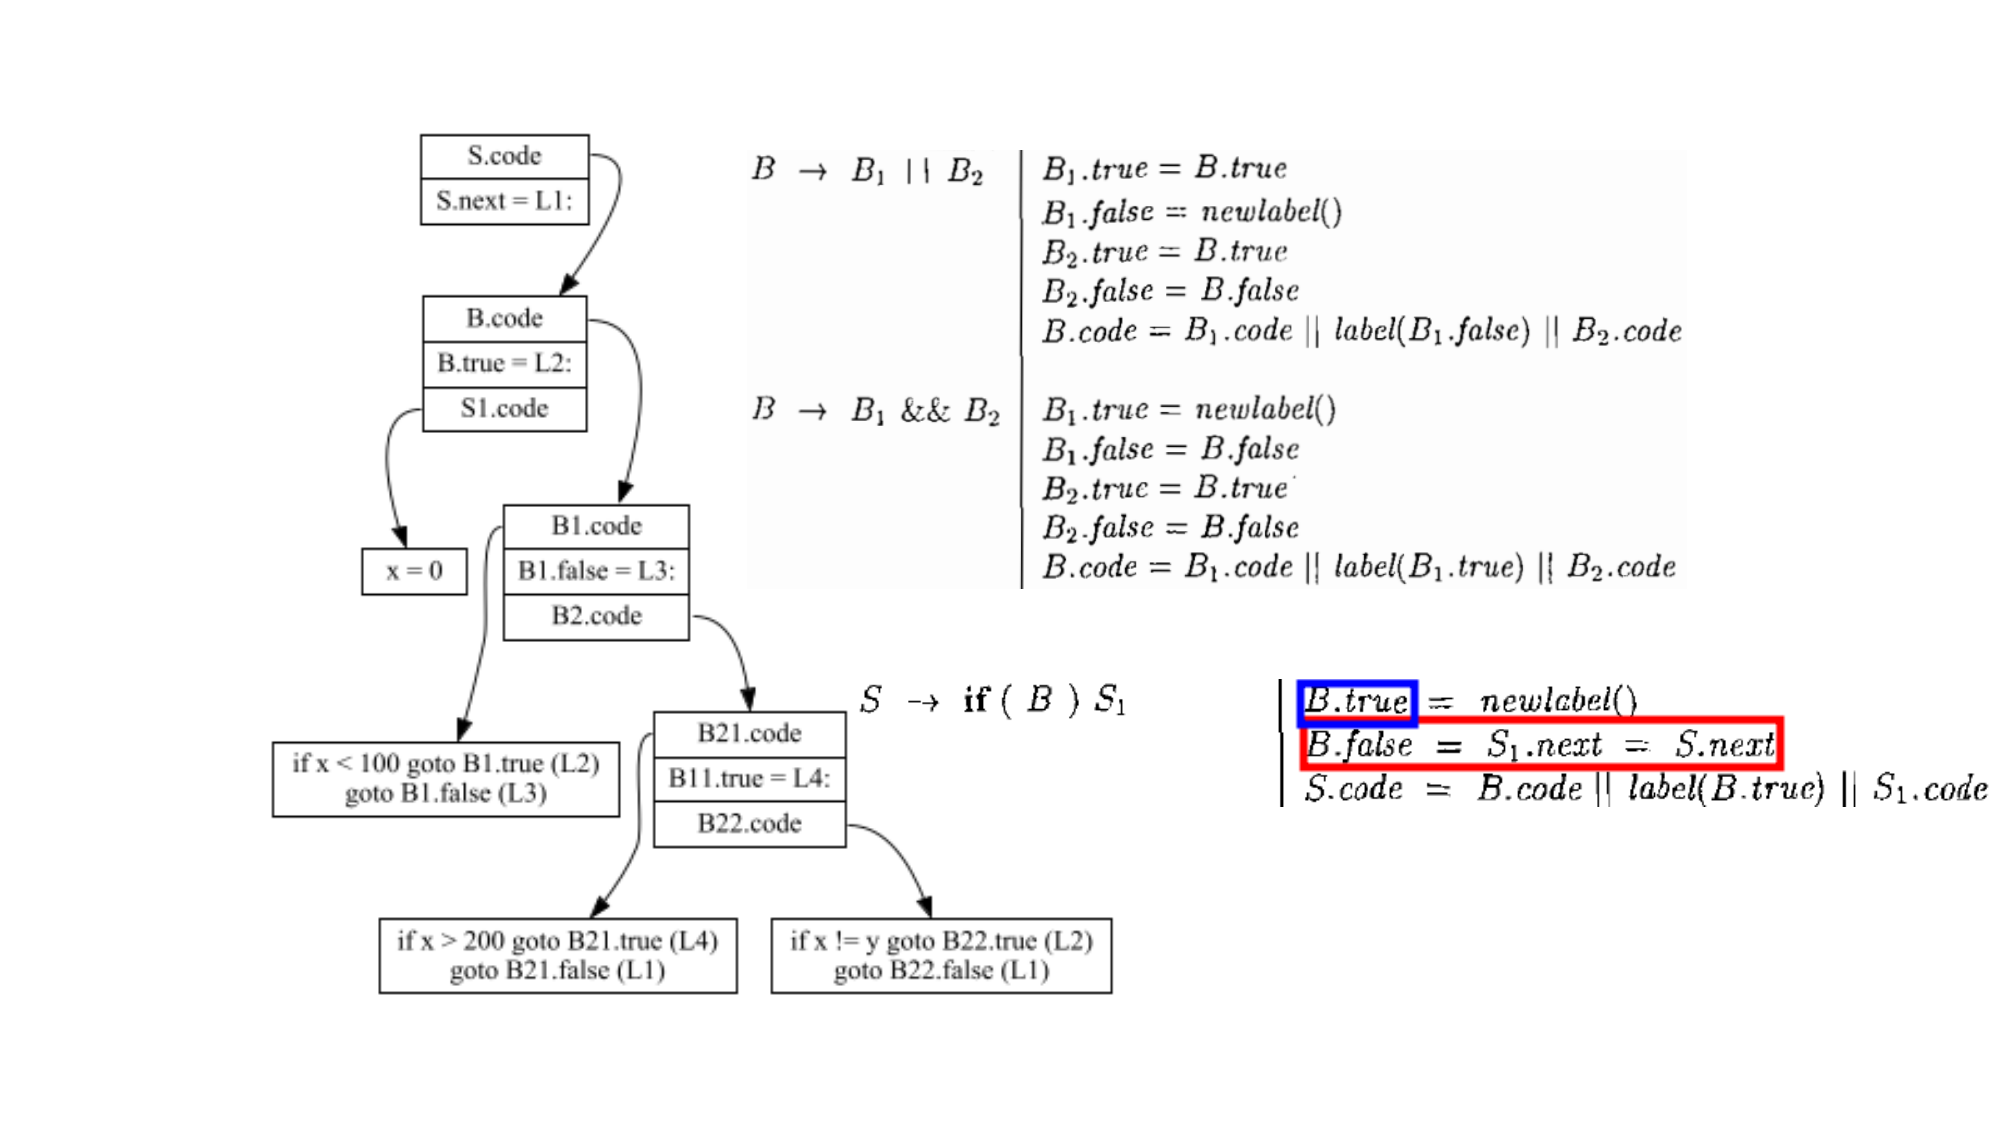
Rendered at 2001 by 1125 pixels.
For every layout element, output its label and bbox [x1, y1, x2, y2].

text_box [266, 126, 1990, 999]
